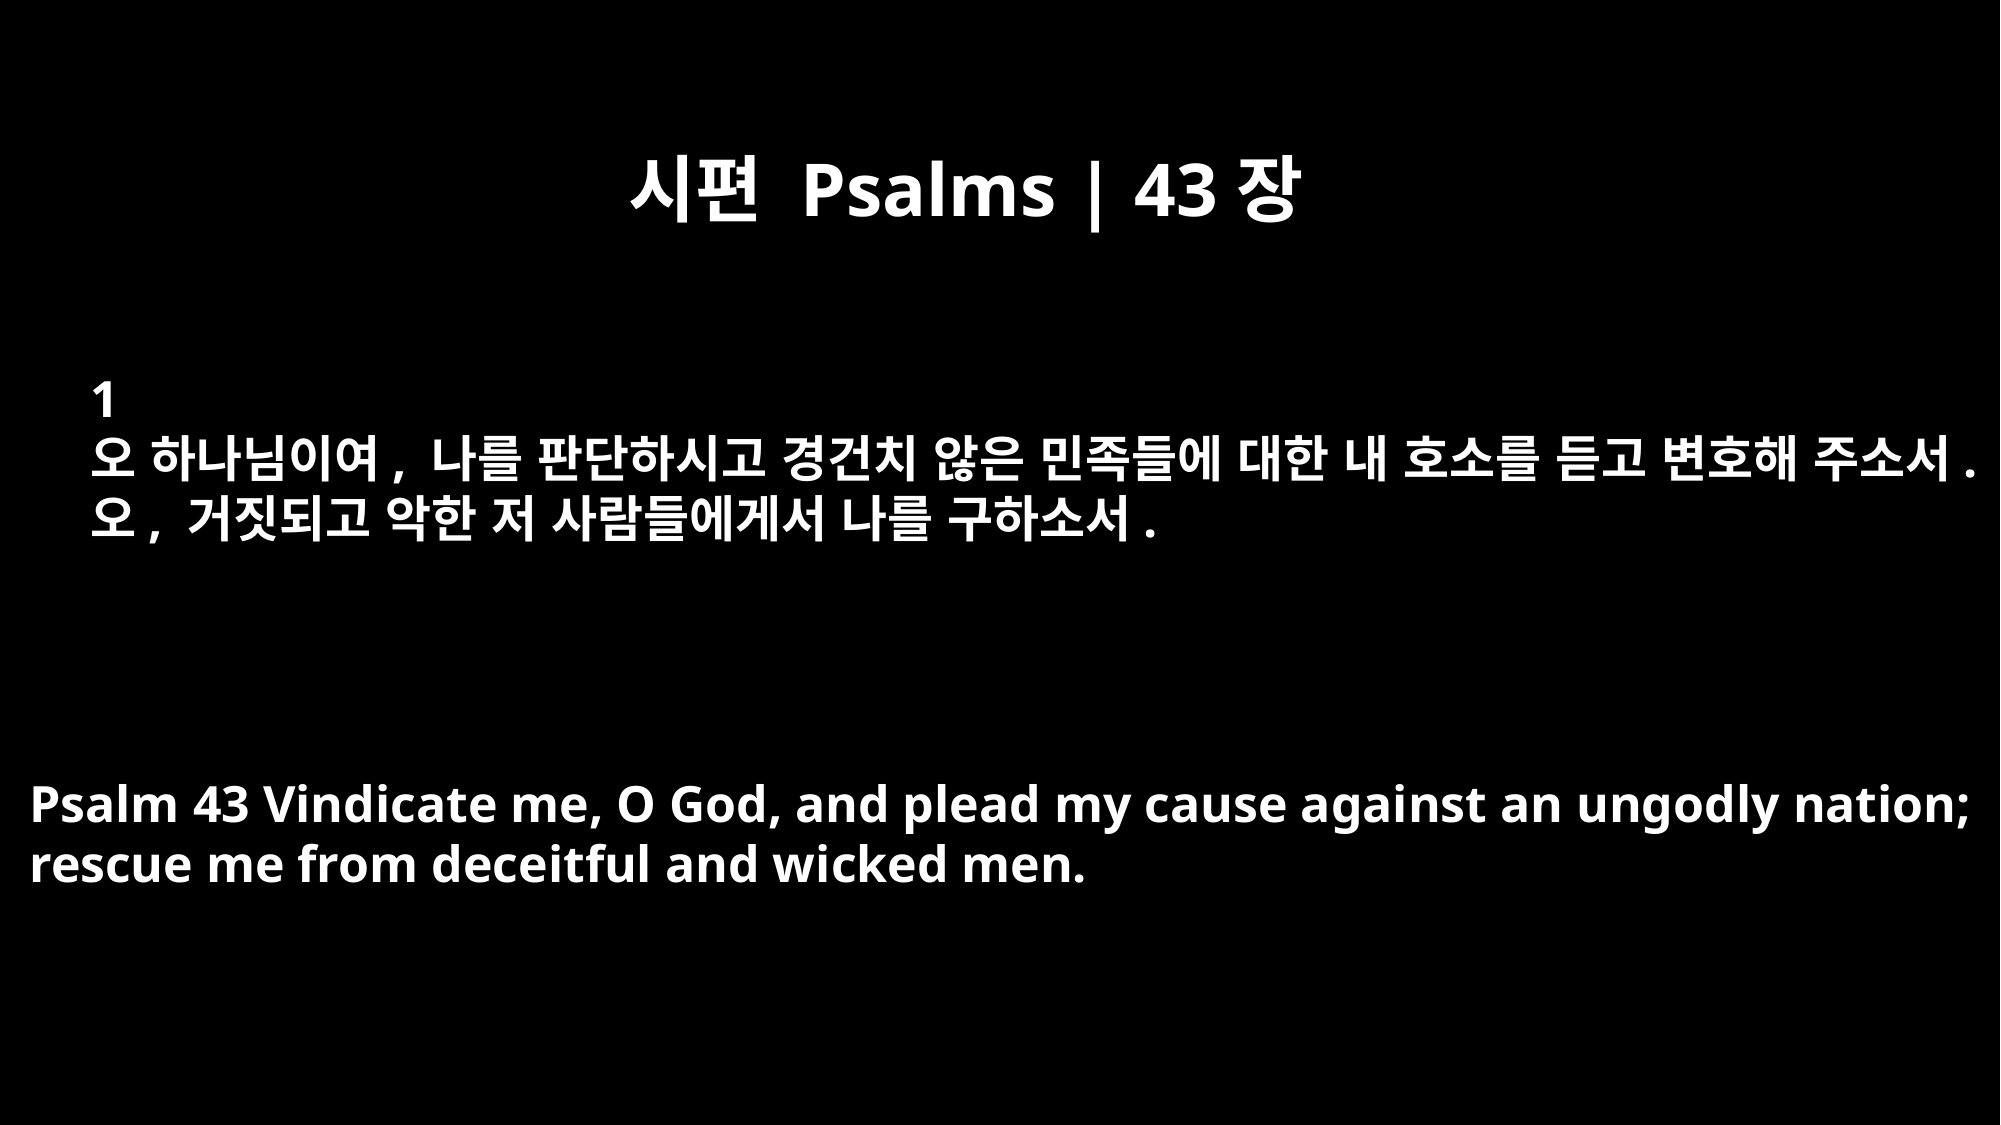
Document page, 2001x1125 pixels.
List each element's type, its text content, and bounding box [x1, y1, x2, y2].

text_box 시편 Psalms | 43장 [613, 136, 1319, 239]
text_box Psalm 43 Vindicate me, O God, and plead my cause against an ungodly nation; rescue me from deceitful and wicked men. [14, 764, 2000, 900]
text_box ﻿1 오 하나님이여, 나를 판단하시고 경건치 않은 민족들에 대한 내 호소를 듣고 변호해 주소서. 오, 거짓되고 악한 저 사람들에게서 나를 구하소서. [75, 359, 2000, 555]
